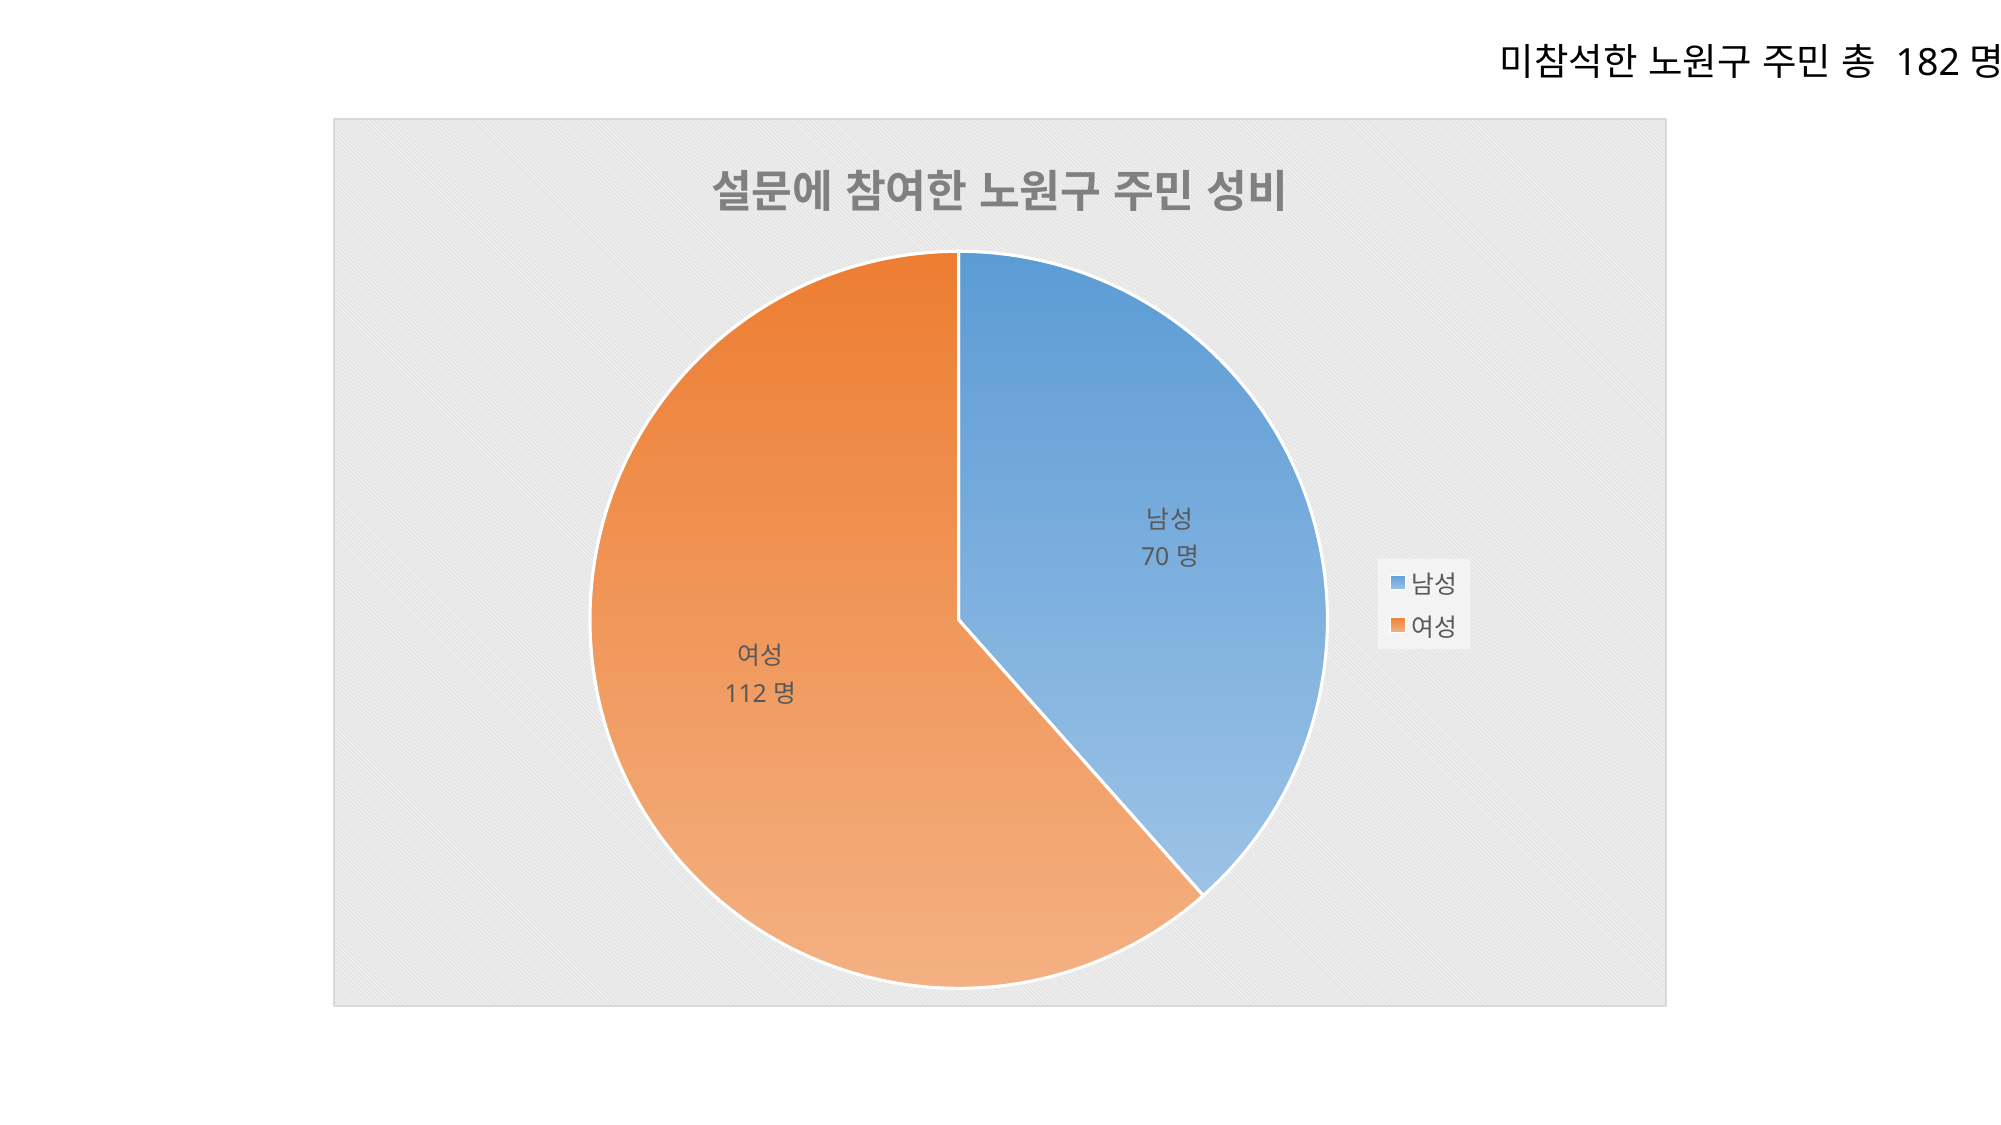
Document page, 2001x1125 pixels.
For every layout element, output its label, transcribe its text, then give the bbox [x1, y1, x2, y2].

text_box 미참석한 노원구 주민 총 182명 [1484, 30, 2000, 91]
chart [333, 117, 1667, 1007]
